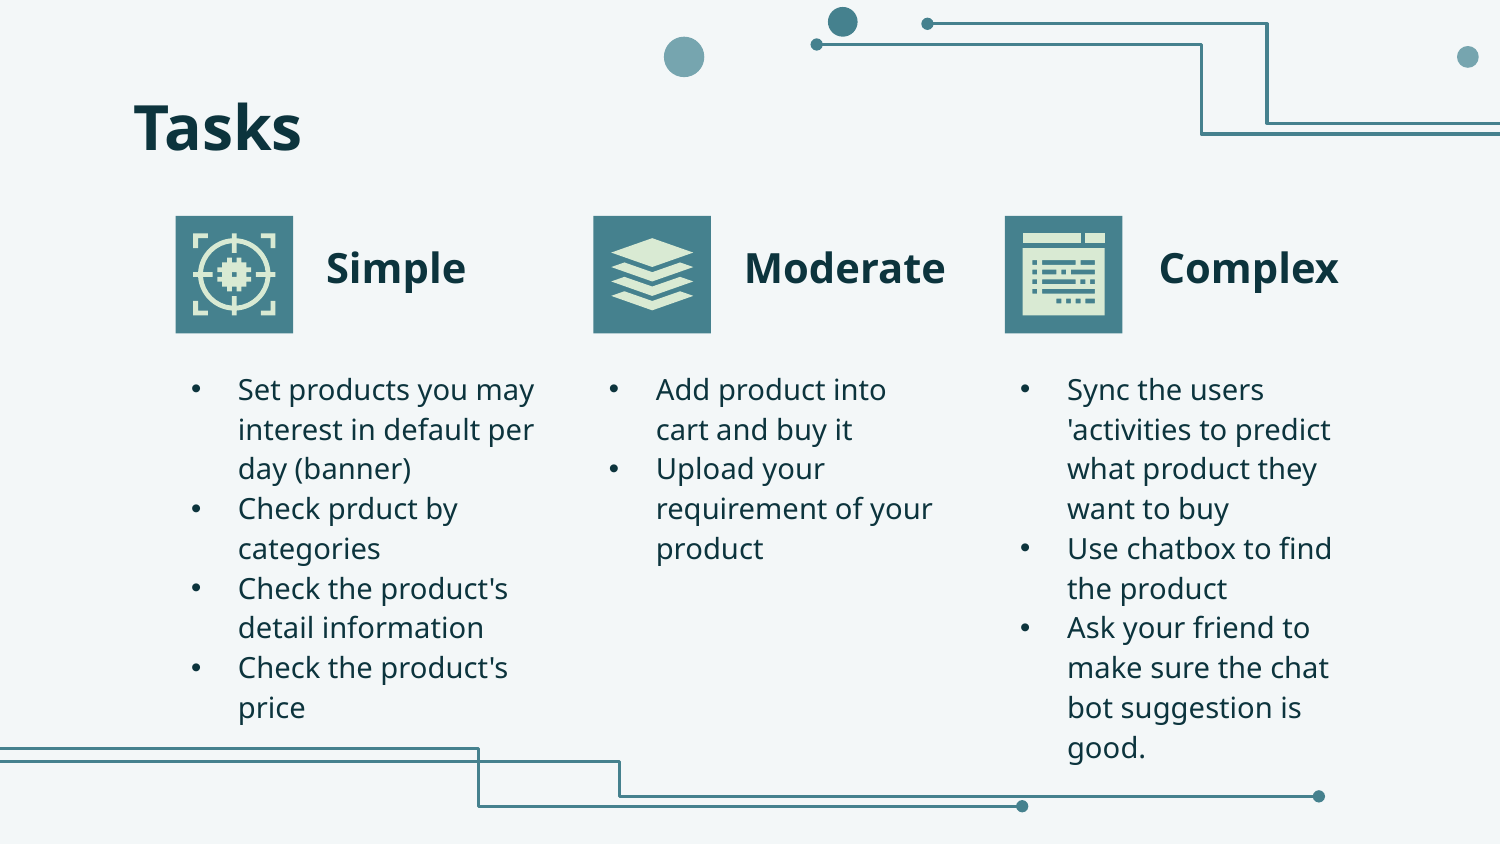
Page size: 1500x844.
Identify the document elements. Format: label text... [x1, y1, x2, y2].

subtitle Simple [311, 237, 609, 307]
subtitle Set products you may interest in default per day (banner) Check prduct by categories Check the product's detail information Check the product's price [176, 351, 568, 493]
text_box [1022, 233, 1105, 316]
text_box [610, 237, 694, 311]
text_box [593, 215, 711, 334]
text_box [192, 233, 276, 316]
text_box [175, 215, 294, 334]
subtitle Sync the users 'activities to predict what product they want to buy Use chatbox to find the product Ask your friend to make sure the chat bot suggestion is good. [1005, 351, 1386, 493]
title Tasks [118, 72, 1382, 167]
subtitle Add product into cart and buy it Upload your requirement of your product [593, 351, 951, 493]
subtitle Complex [1143, 242, 1500, 307]
text_box [1004, 215, 1123, 334]
subtitle Moderate [728, 242, 1017, 307]
